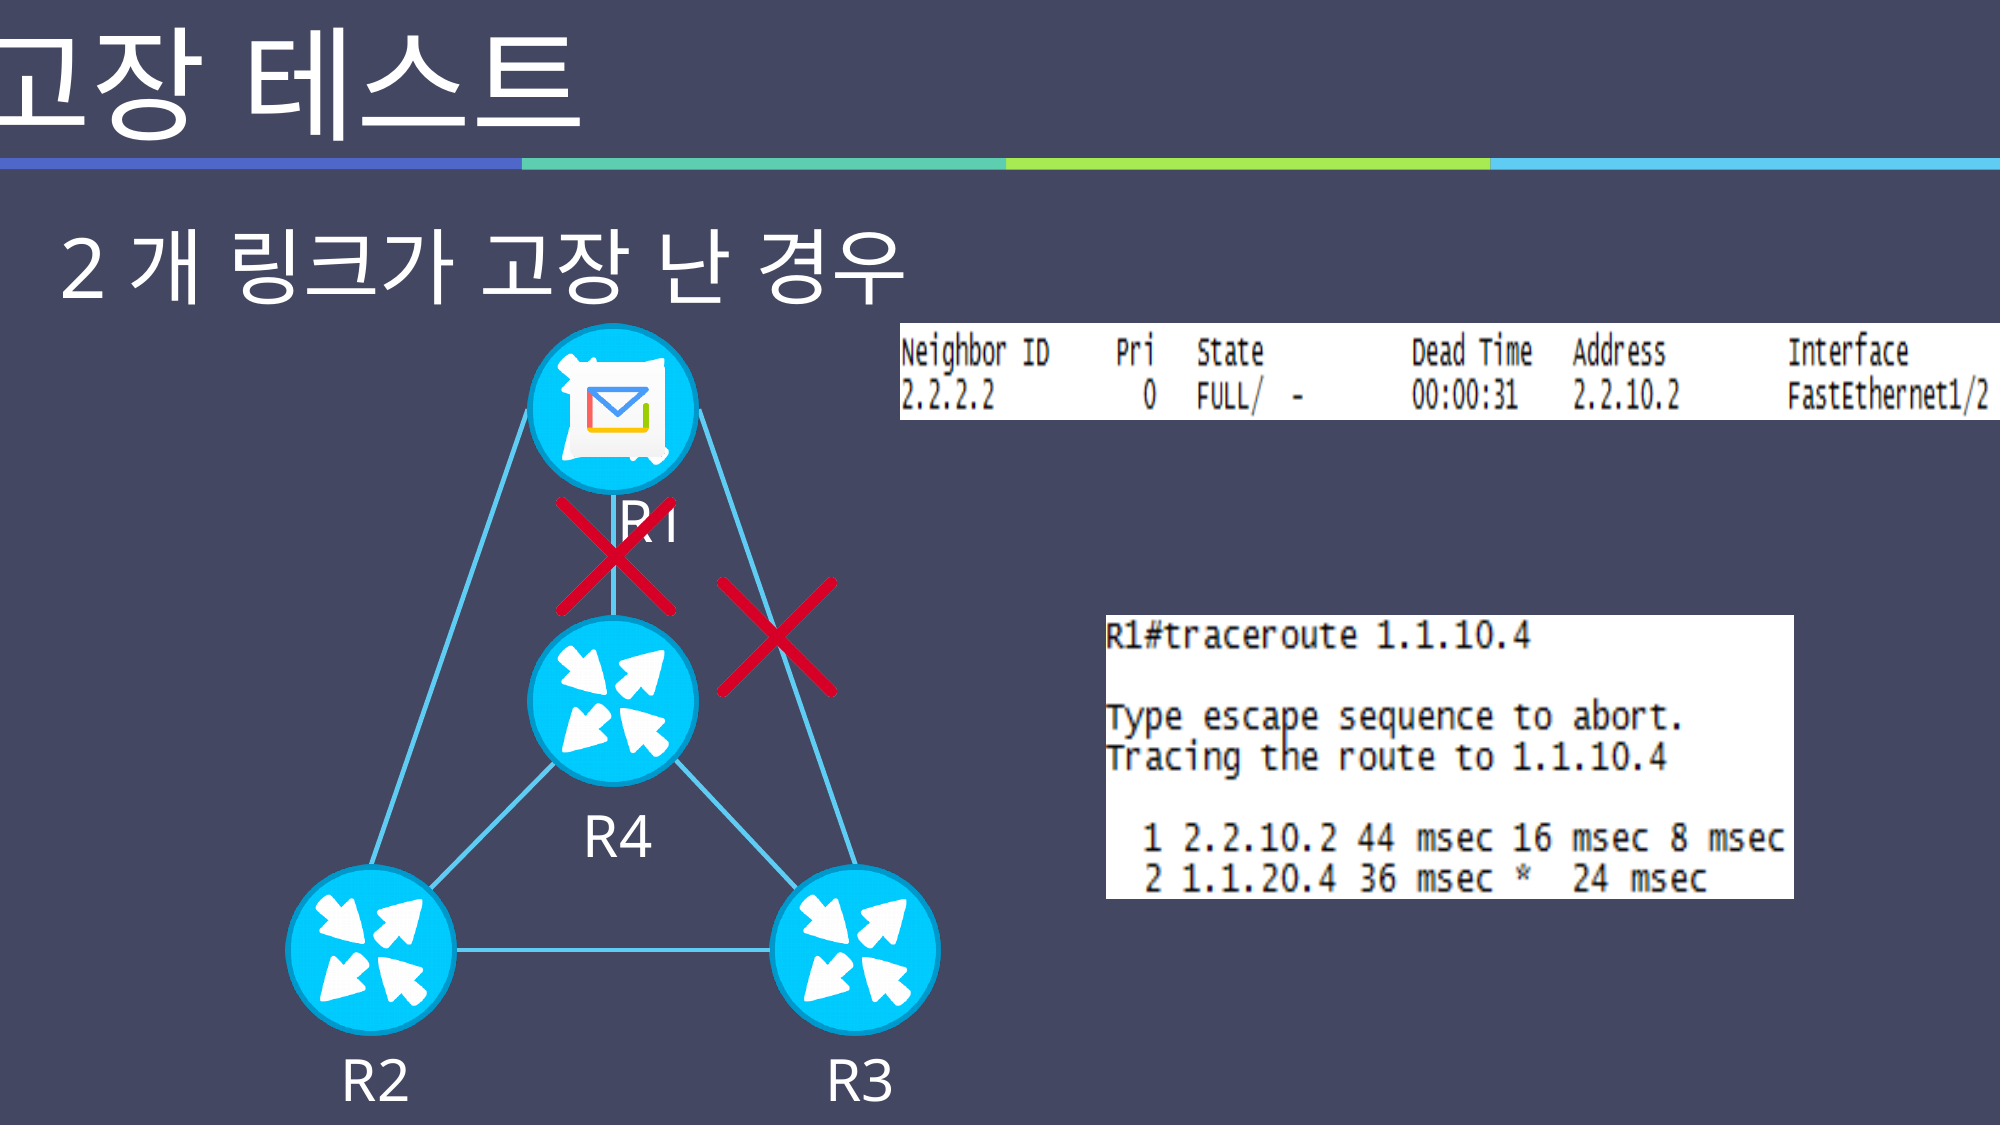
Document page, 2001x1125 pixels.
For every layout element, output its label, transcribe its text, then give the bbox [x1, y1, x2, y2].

text_box 2개 링크가 고장 난 경우 [45, 207, 924, 323]
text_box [285, 323, 941, 1122]
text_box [0, 157, 2000, 170]
text_box [0, 0, 2000, 75]
picture [570, 362, 665, 457]
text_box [900, 323, 2000, 899]
text_box 고장 테스트 [0, 75, 601, 157]
